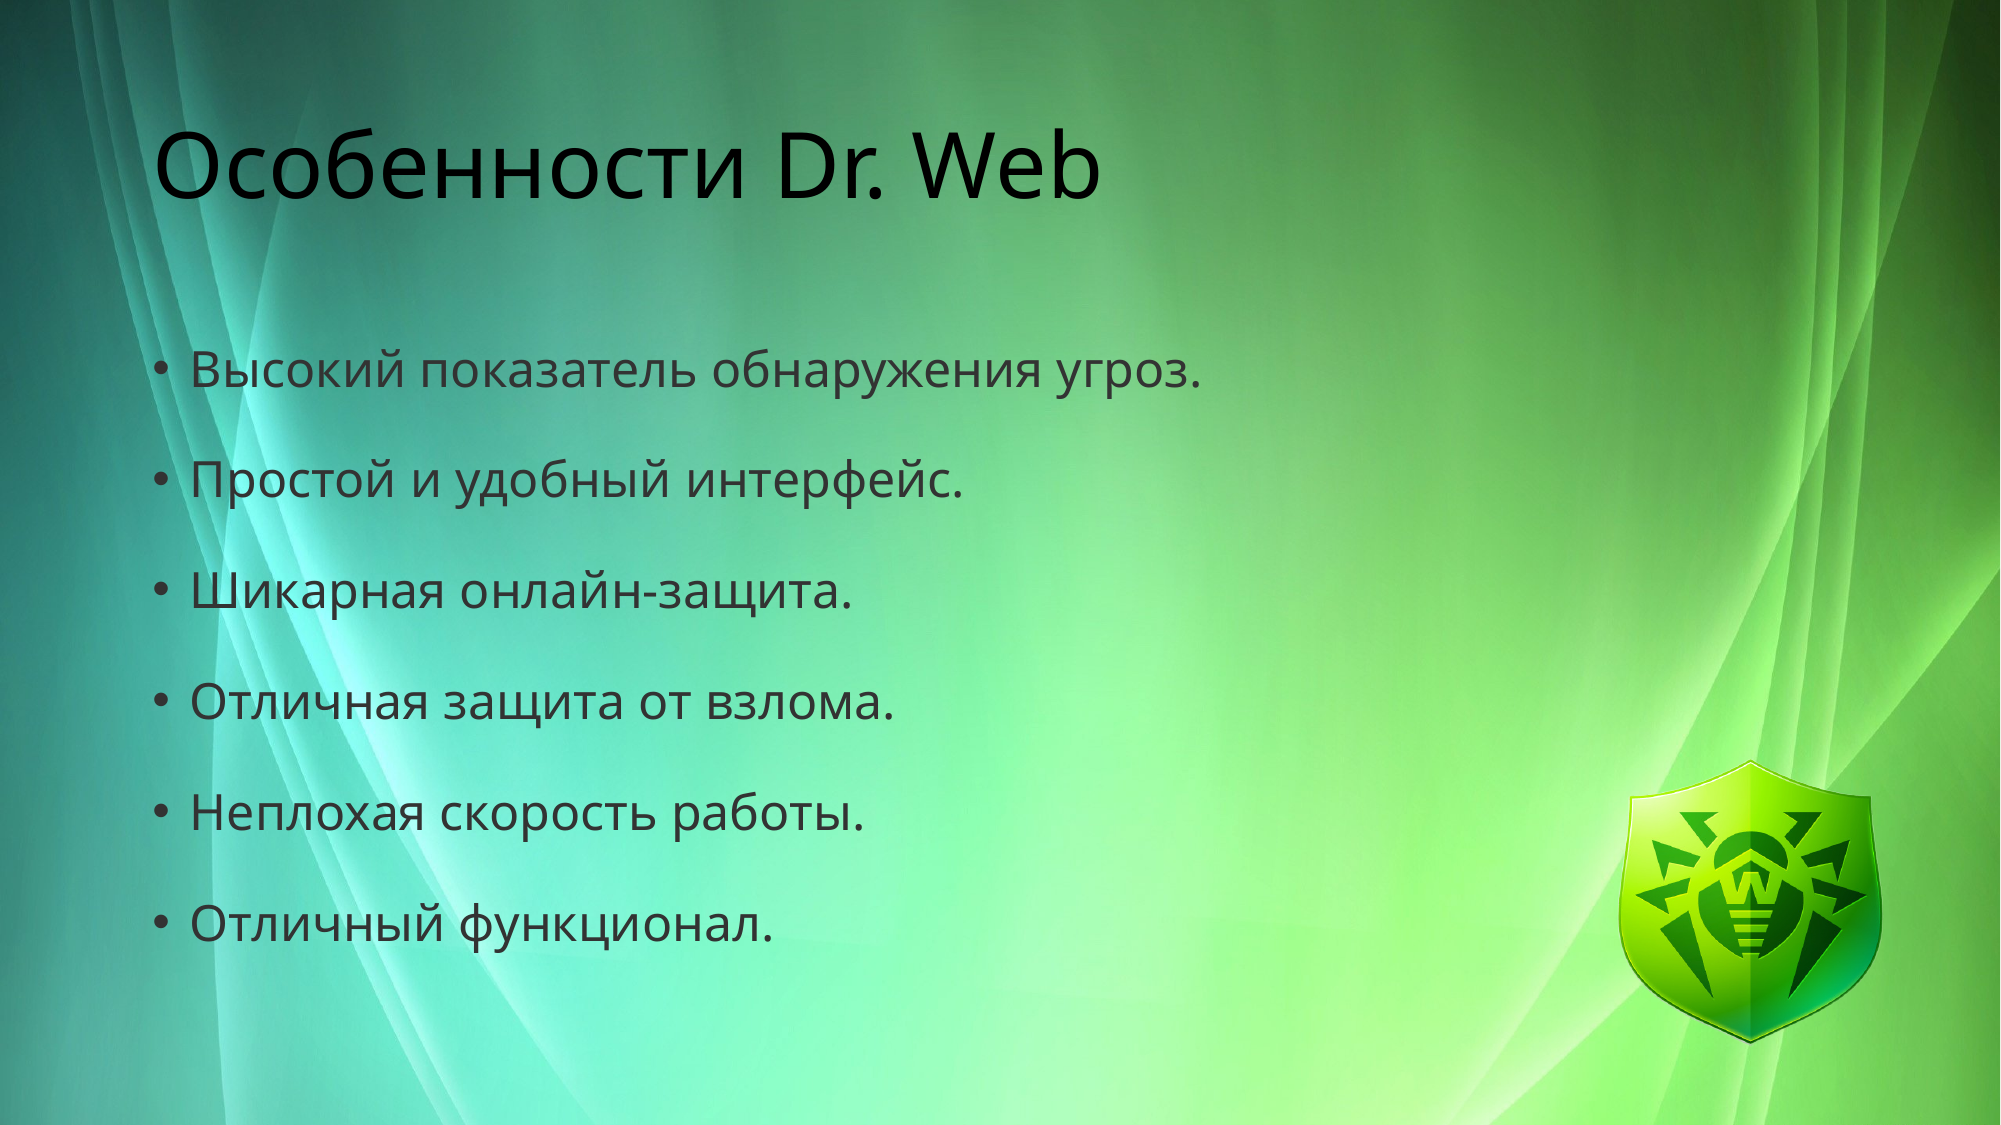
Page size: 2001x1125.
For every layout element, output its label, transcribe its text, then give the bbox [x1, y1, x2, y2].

picture [0, 0, 2001, 1125]
title Особенности Dr. Web [137, 59, 1863, 278]
list Высокий показатель обнаружения угроз. Простой и удобный интерфейс. Шикарная онлайн-защита. Отличная защита от взлома. Неплохая скорость работы. Отличный функционал. [137, 299, 1863, 1014]
